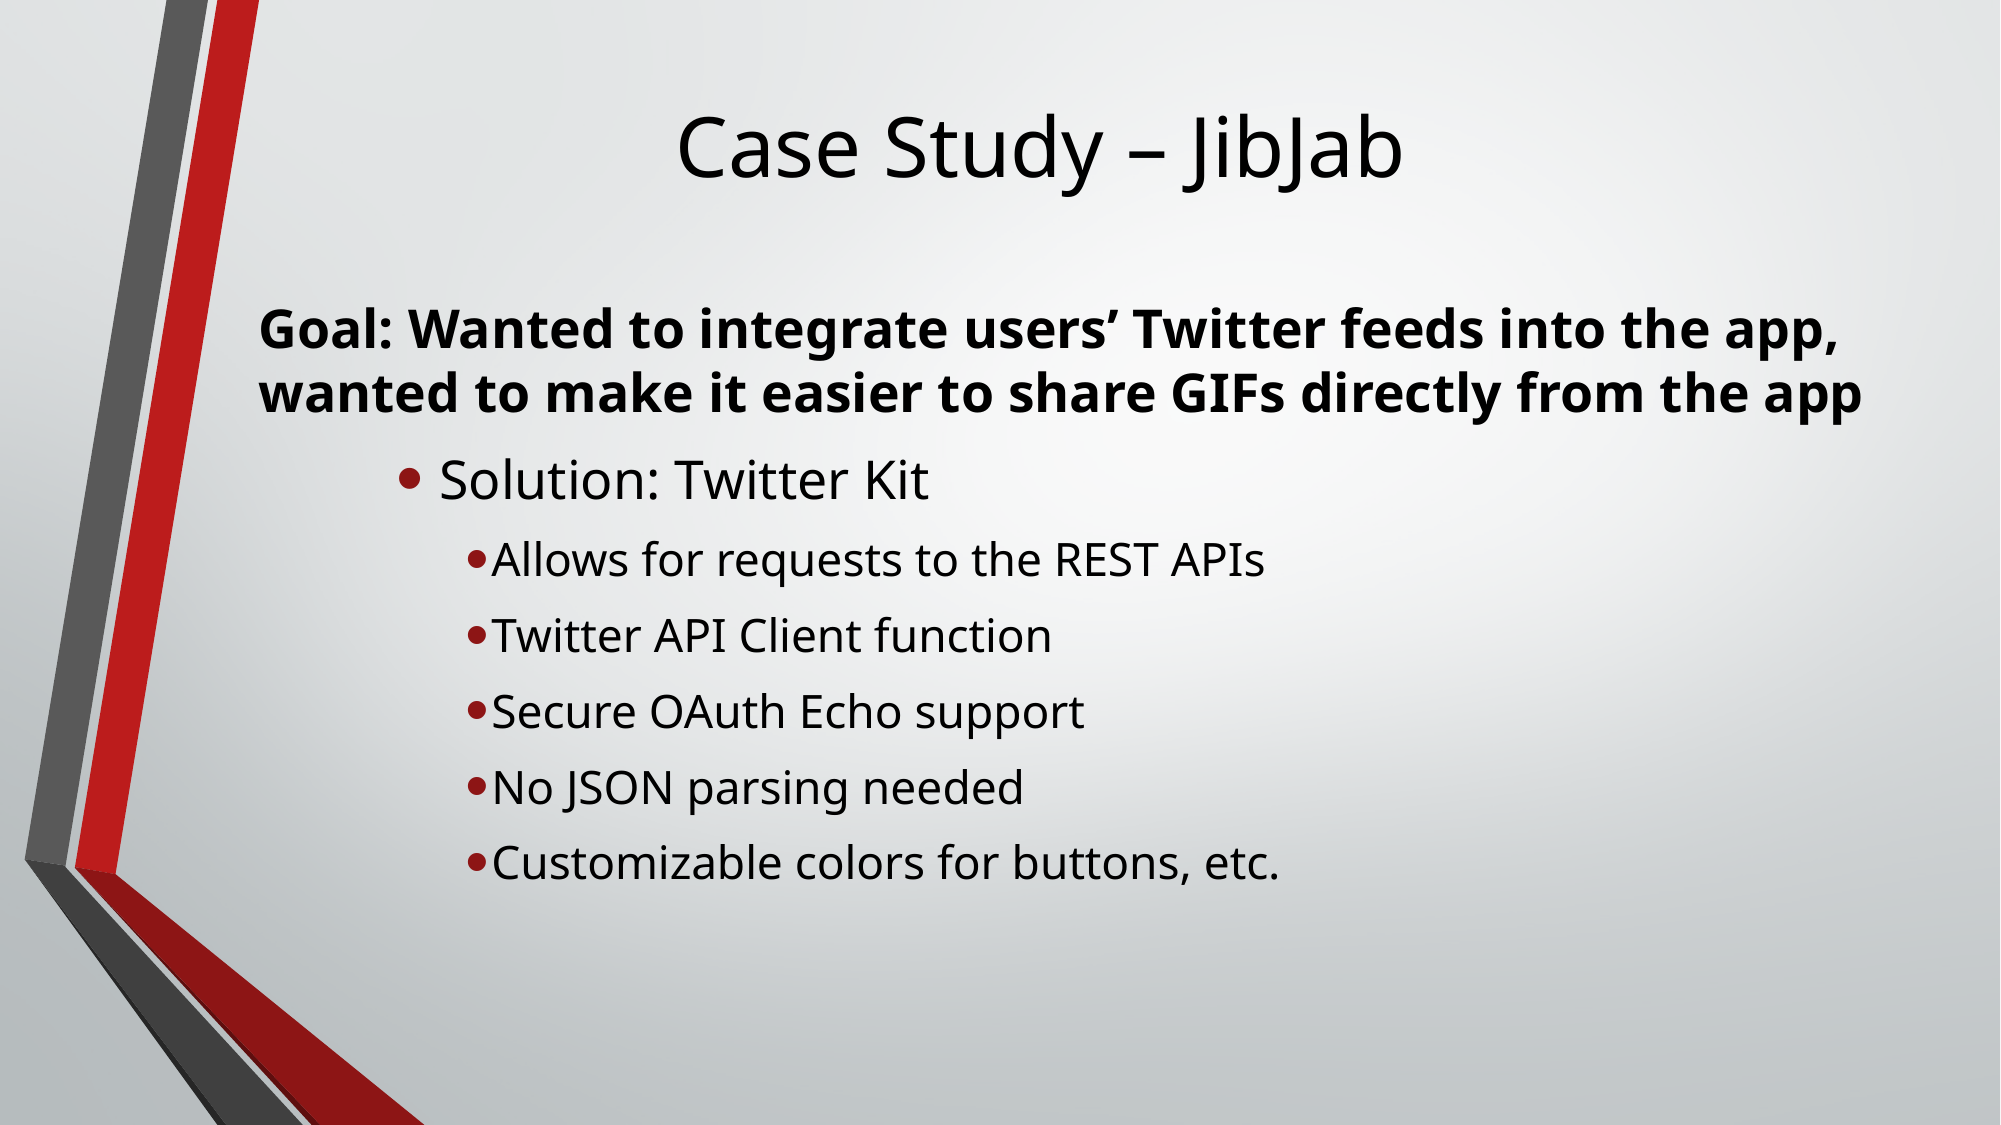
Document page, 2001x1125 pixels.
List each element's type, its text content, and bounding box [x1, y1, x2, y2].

list Goal: Wanted to integrate users’ Twitter feeds into the app, wanted to make it easier to share GIFs directly from the app Solution: Twitter Kit Allows for requests to the REST APIs Twitter API Client function Secure OAuth Echo support No JSON parsing needed Customizable colors for buttons, etc. [243, 287, 1887, 950]
title Case Study – JibJab [230, 0, 1874, 288]
